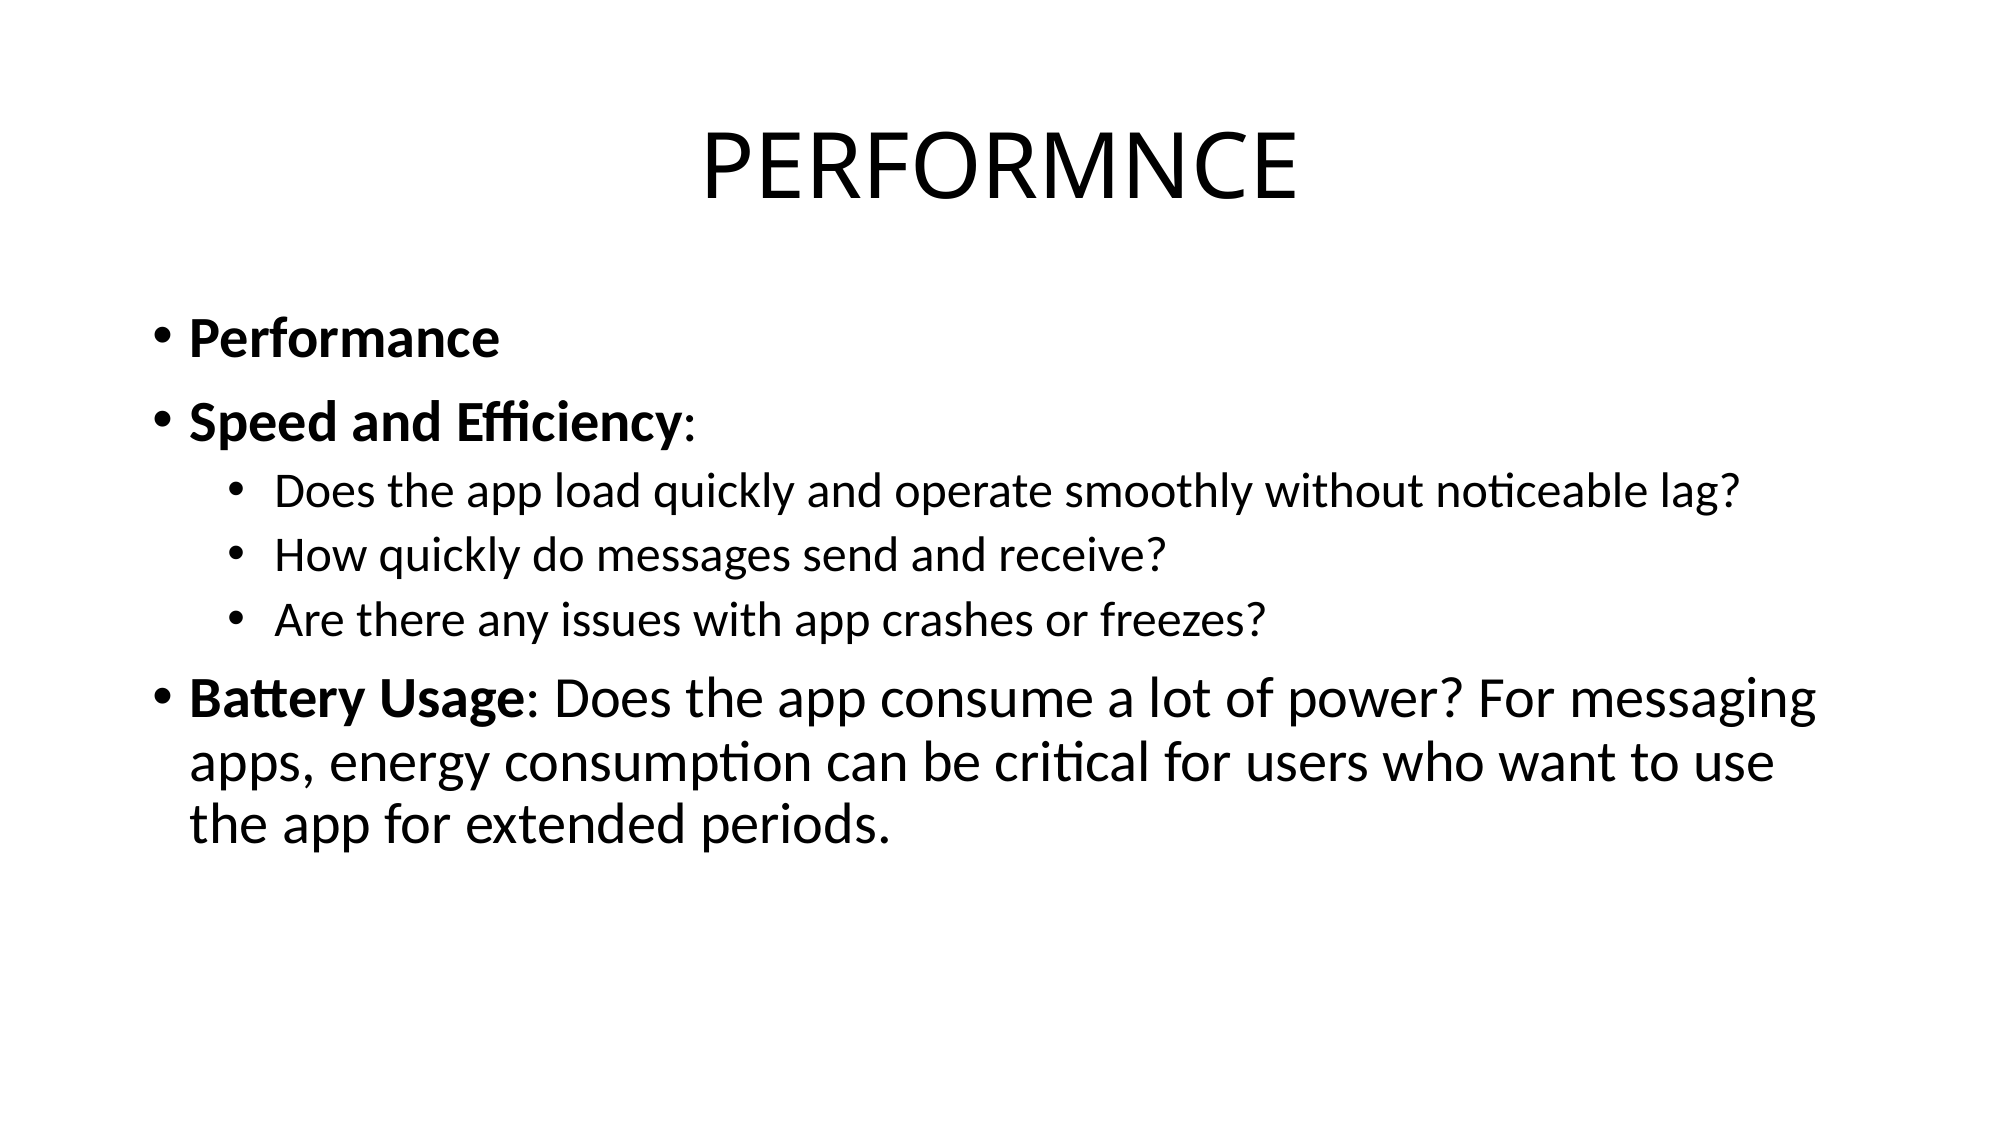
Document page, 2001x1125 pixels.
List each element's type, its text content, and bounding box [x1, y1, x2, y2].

list Performance Speed and Efficiency: Does the app load quickly and operate smoothly without noticeable lag? How quickly do messages send and receive? Are there any issues with app crashes or freezes? Battery Usage: Does the app consume a lot of power? For messaging apps, energy consumption can be critical for users who want to use the app for extended periods. [137, 299, 1863, 1014]
title PERFORMNCE [137, 59, 1863, 278]
